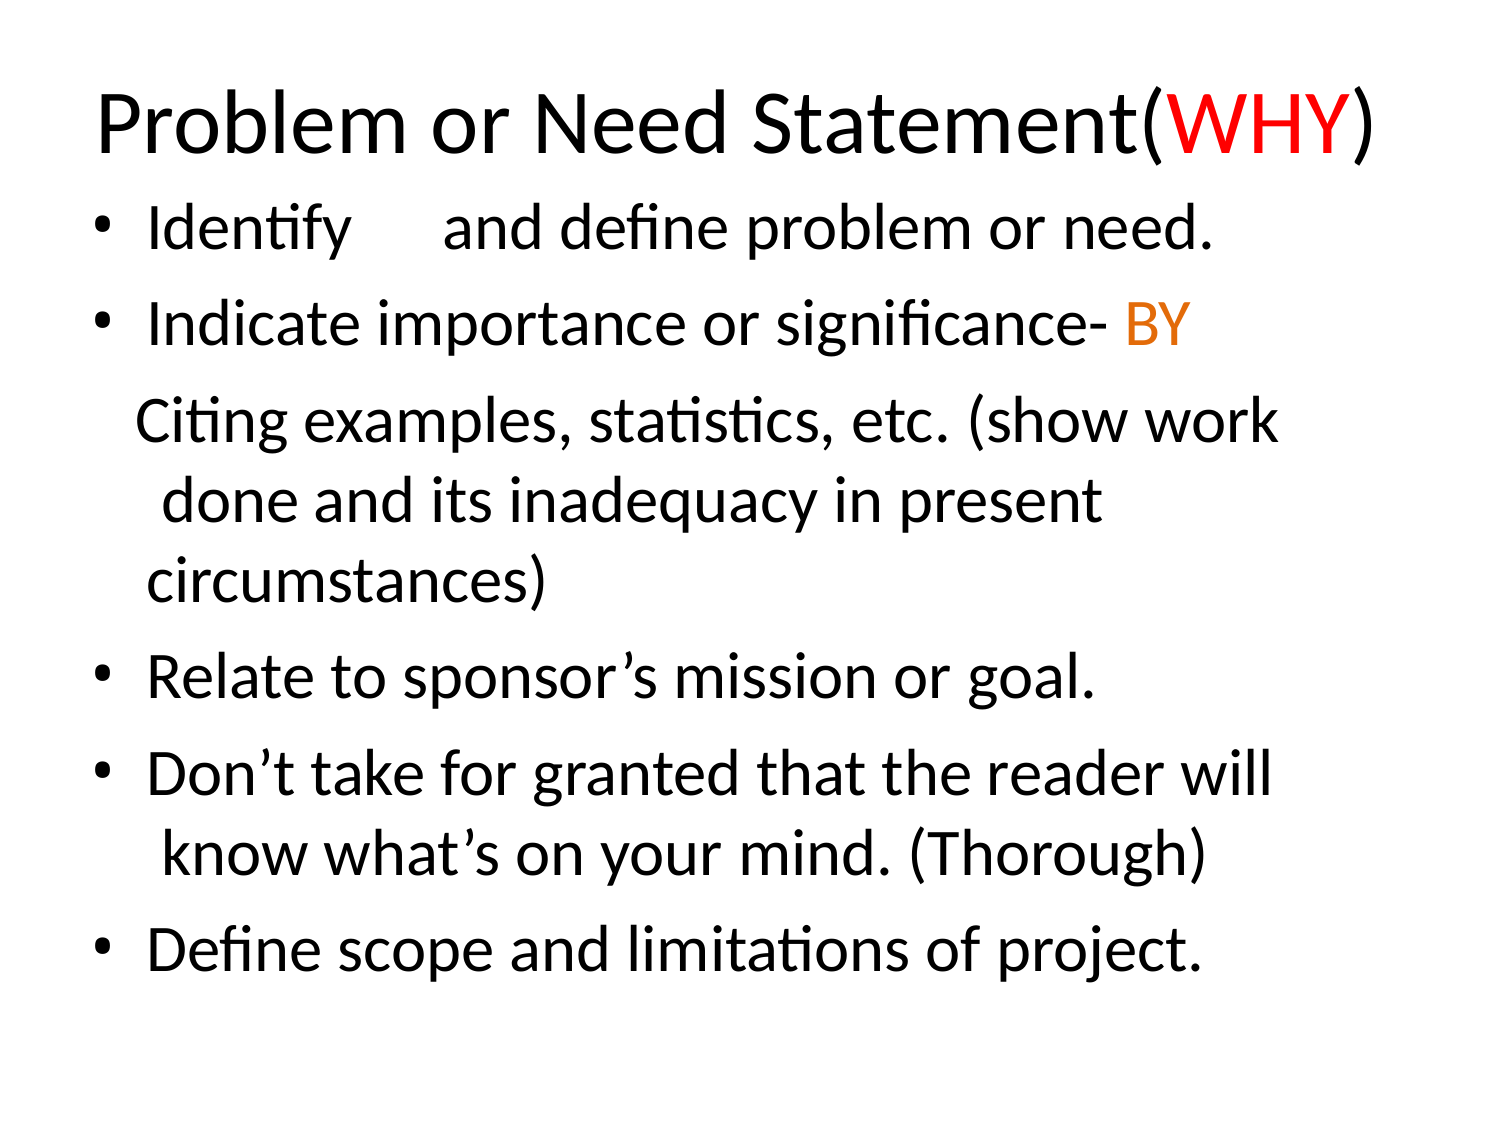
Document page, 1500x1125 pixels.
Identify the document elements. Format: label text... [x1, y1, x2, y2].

text_box Identify and define problem or need. Indicate importance or significance- BY Citing examples, statistics, etc. (show work done and its inadequacy in present circumstances) Relate to sponsor’s mission or goal. Don’t take for granted that the reader will know what’s on your mind. (Thorough) Define scope and limitations of project. [87, 163, 1295, 985]
title Problem or Need Statement(WHY) [93, 59, 1387, 250]
